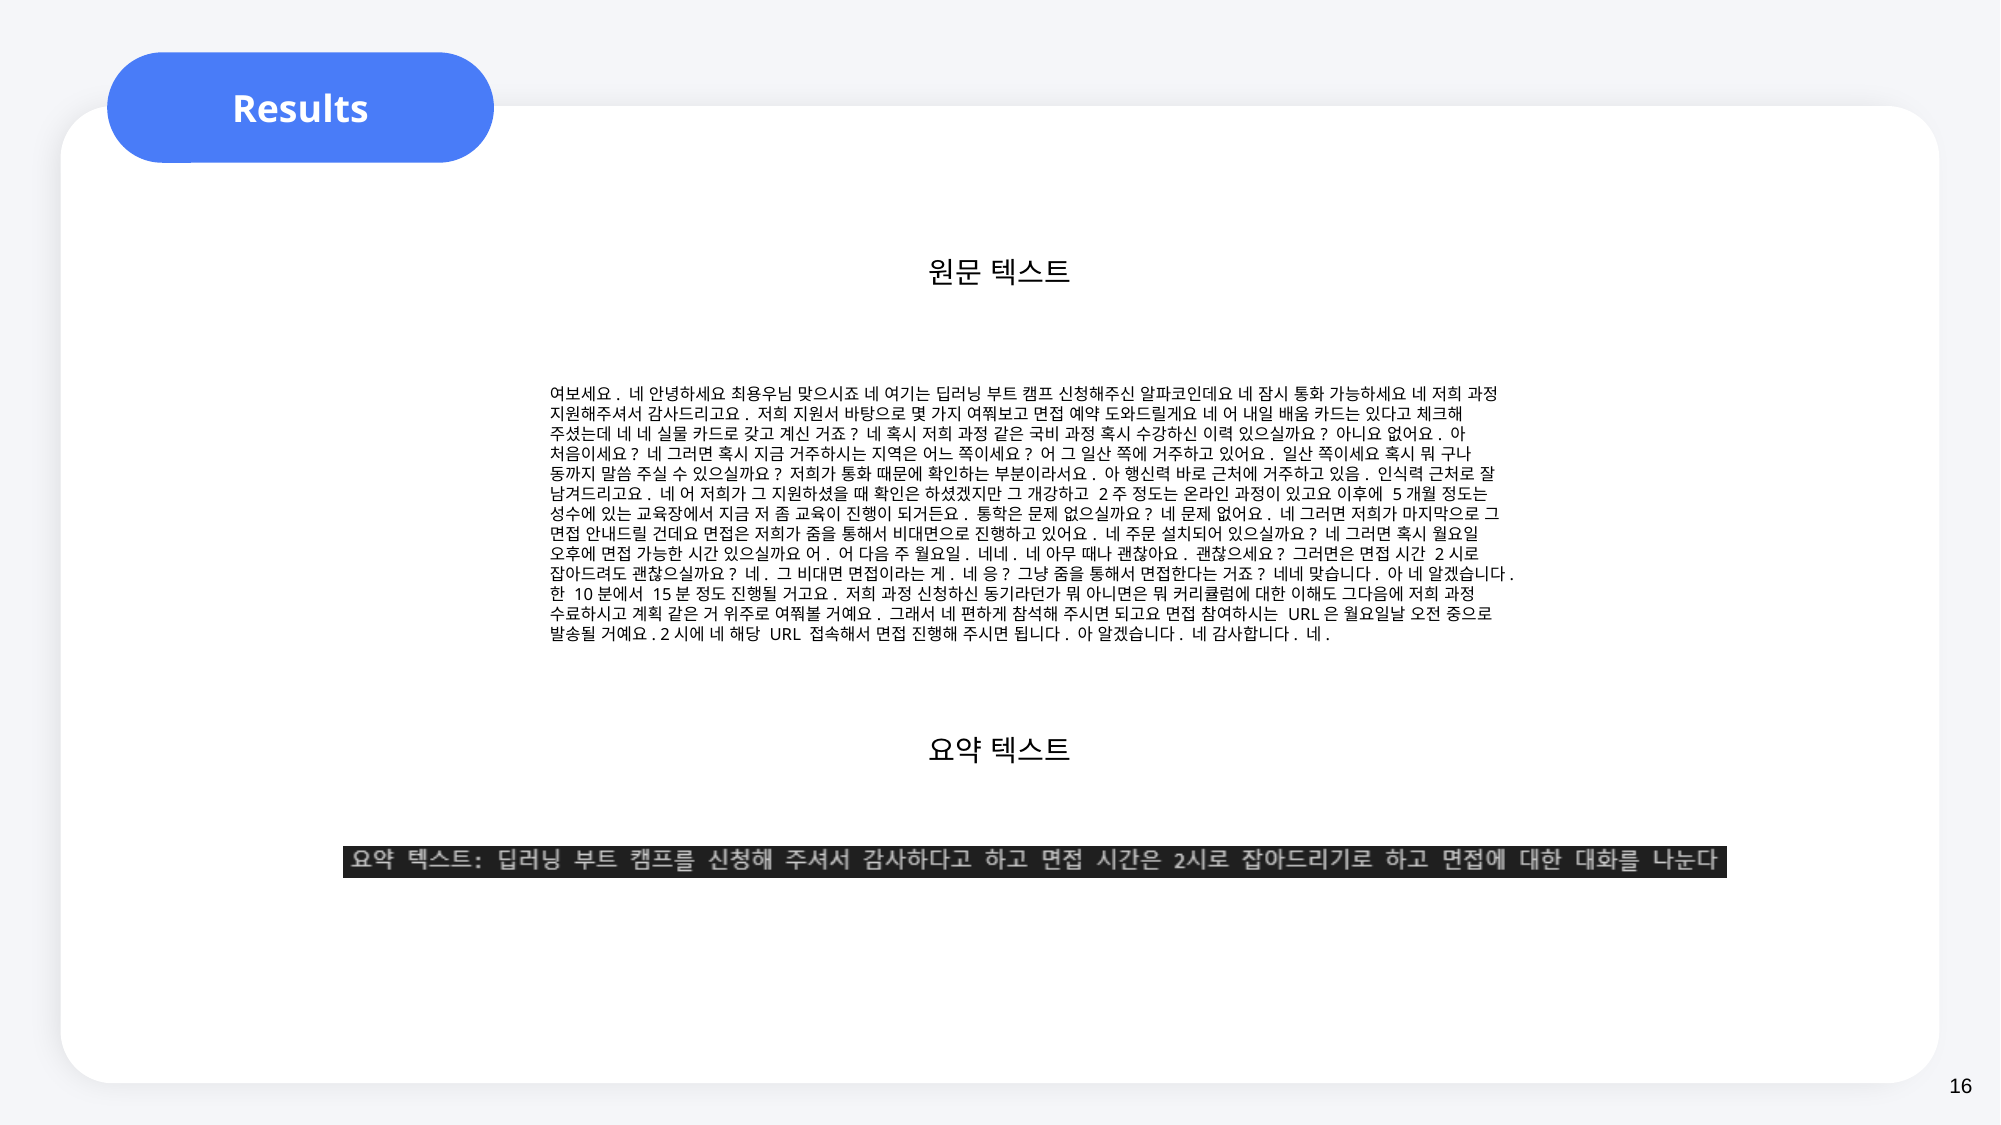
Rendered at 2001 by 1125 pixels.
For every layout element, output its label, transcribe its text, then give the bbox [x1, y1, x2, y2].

text_box [60, 106, 1940, 1084]
picture [343, 846, 1728, 879]
text_box 요약 텍스트 [913, 725, 1087, 775]
text_box [107, 52, 494, 163]
text_box 원문 텍스트 [913, 246, 1087, 297]
text_box Results [204, 77, 397, 138]
text_box 여보세요. 네 안녕하세요 최용우님 맞으시죠 네 여기는 딥러닝 부트 캠프 신청해주신 알파코인데요 네 잠시 통화 가능하세요 네 저희 과정 지원해주셔서 감사드리고요. 저희 지원서 바탕으로 몇 가지 여쭤보고 면접 예약 도와드릴게요 네 어 내일 배움 카드는 있다고 체크해 주셨는데 네 네 실물 카드로 갖고 계신 거죠? 네 혹시 저희 과정 같은 국비 과정 혹시 수강하신 이력 있으실까요? 아니요 없어요. 아 처음이세요? 네 그러면 혹시 지금 거주하시는 지역은 어느 쪽이세요? 어 그 일산 쪽에 거주하고 있어요. 일산 쪽이세요 혹시 뭐 구나 동까지 말씀 주실 수 있으실까요? 저희가 통화 때문에 확인하는 부분이라서요. 아 행신력 바로 근처에 거주하고 있음. 인식력 근처로 잘 남겨드리고요. 네 어 저희가 그 지원하셨을 때 확인은 하셨겠지만 그 개강하고 2주 정도는 온라인 과정이 있고요 이후에 5개월 정도는 성수에 있는 교육장에서 지금 저 좀 교육이 진행이 되거든요. 통학은 문제 없으실까요? 네 문제 없어요. 네 그러면 저희가 마지막으로 그 면접 안내드릴 건데요 면접은 저희가 줌을 통해서 비대면으로 진행하고 있어요. 네 주문 설치되어 있으실까요? 네 그러면 혹시 월요일 오후에 면접 가능한 시간 있으실까요 어. 어 다음 주 월요일. 네네. 네 아무 때나 괜찮아요. 괜찮으세요? 그러면은 면접 시간 2시로 잡아드려도 괜찮으실까요? 네. 그 비대면 면접이라는 게. 네 응? 그냥 줌을 통해서 면접한다는 거죠? 네네 맞습니다. 아 네 알겠습니다.한 10분에서 15분 정도 진행될 거고요. 저희 과정 신청하신 동기라던가 뭐 아니면은 뭐 커리큘럼에 대한 이해도 그다음에 저희 과정 수료하시고 계획 같은 거 위주로 여쭤볼 거예요. 그래서 네 편하게 참석해 주시면 되고요 면접 참여하시는 URL은 월요일날 오전 중으로 발송될 거예요. 2시에 네 해당 URL 접속해서 면접 진행해 주시면 됩니다. 아 알겠습니다. 네 감사합니다. 네. [535, 376, 1536, 652]
text_box 16 [1934, 1064, 1988, 1105]
